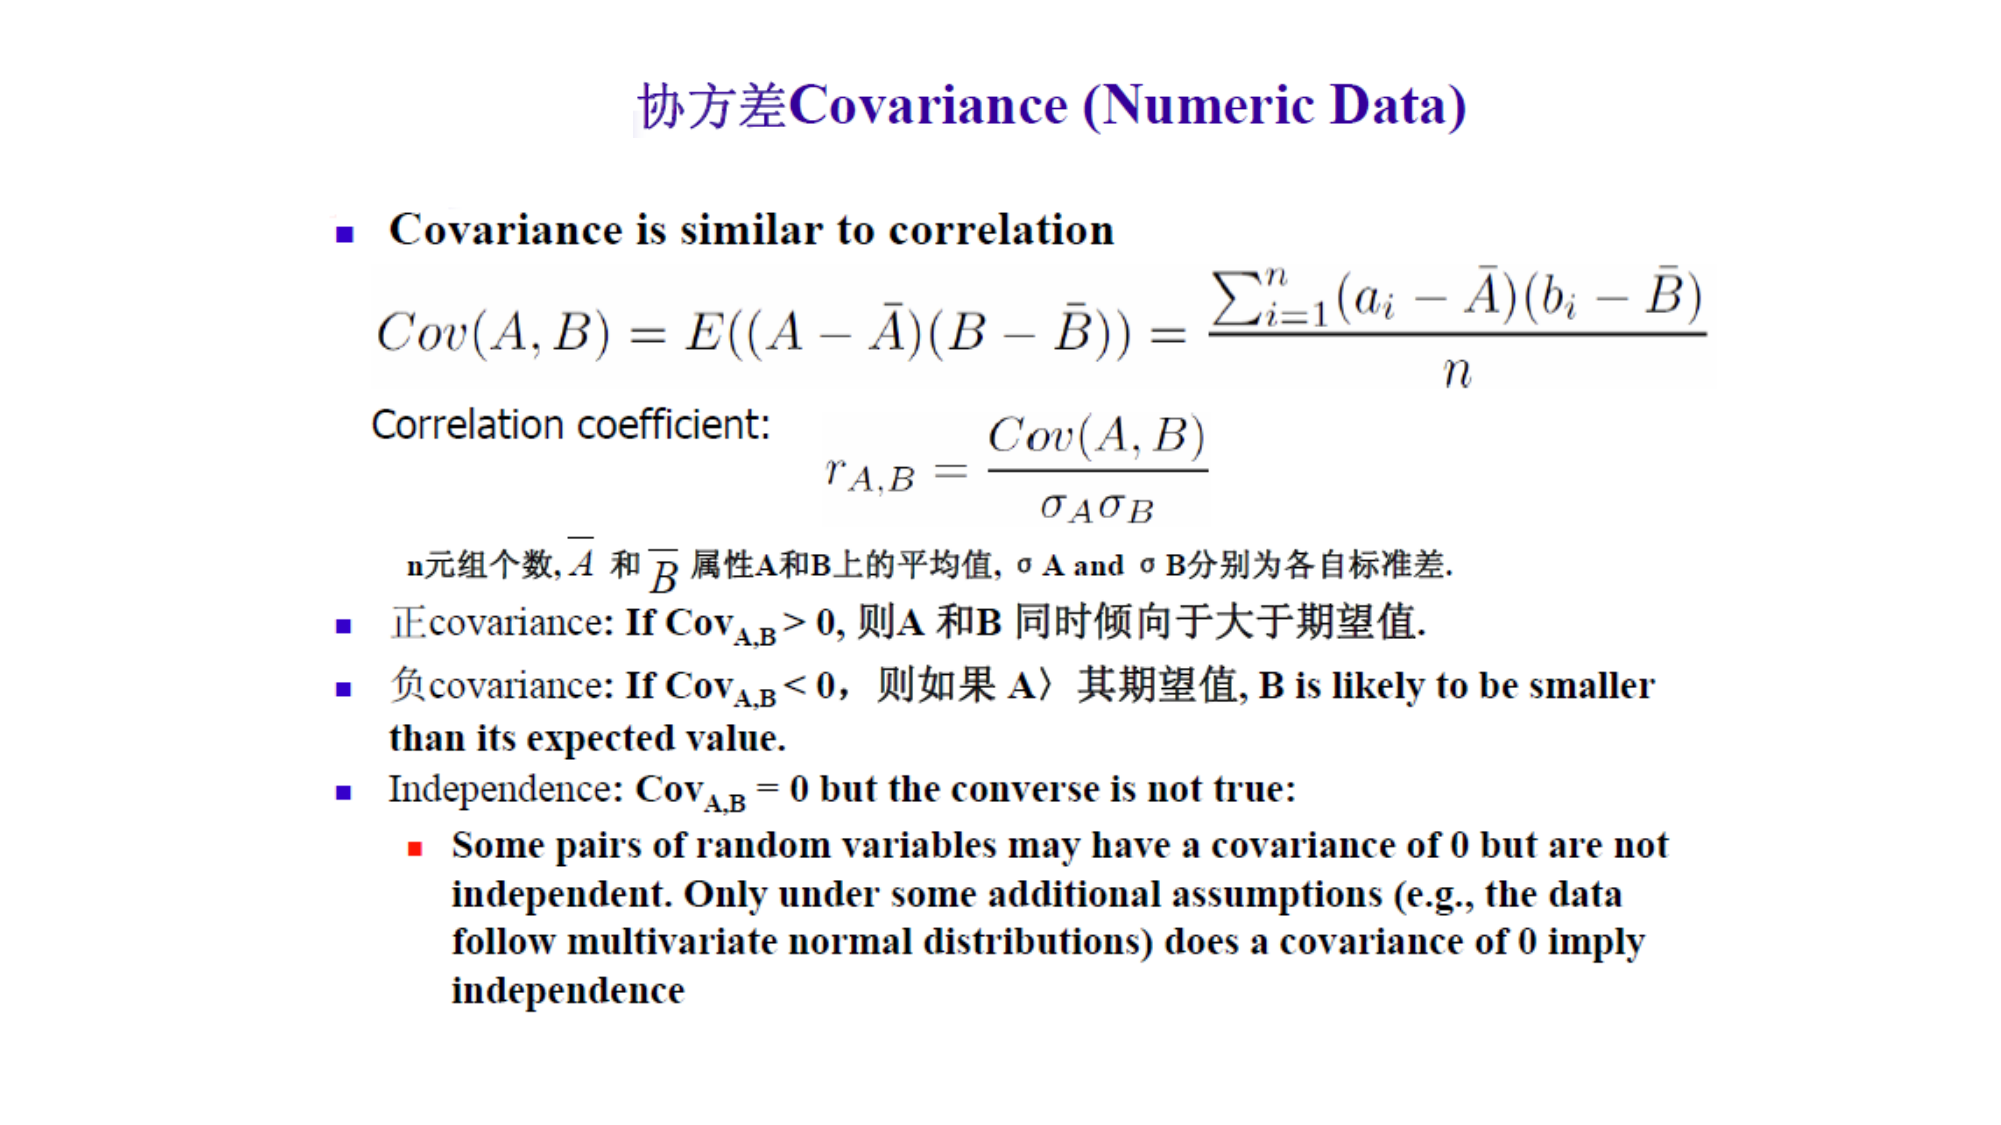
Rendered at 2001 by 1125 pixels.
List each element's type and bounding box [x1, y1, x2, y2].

picture [633, 78, 1478, 138]
picture [314, 192, 1724, 1021]
